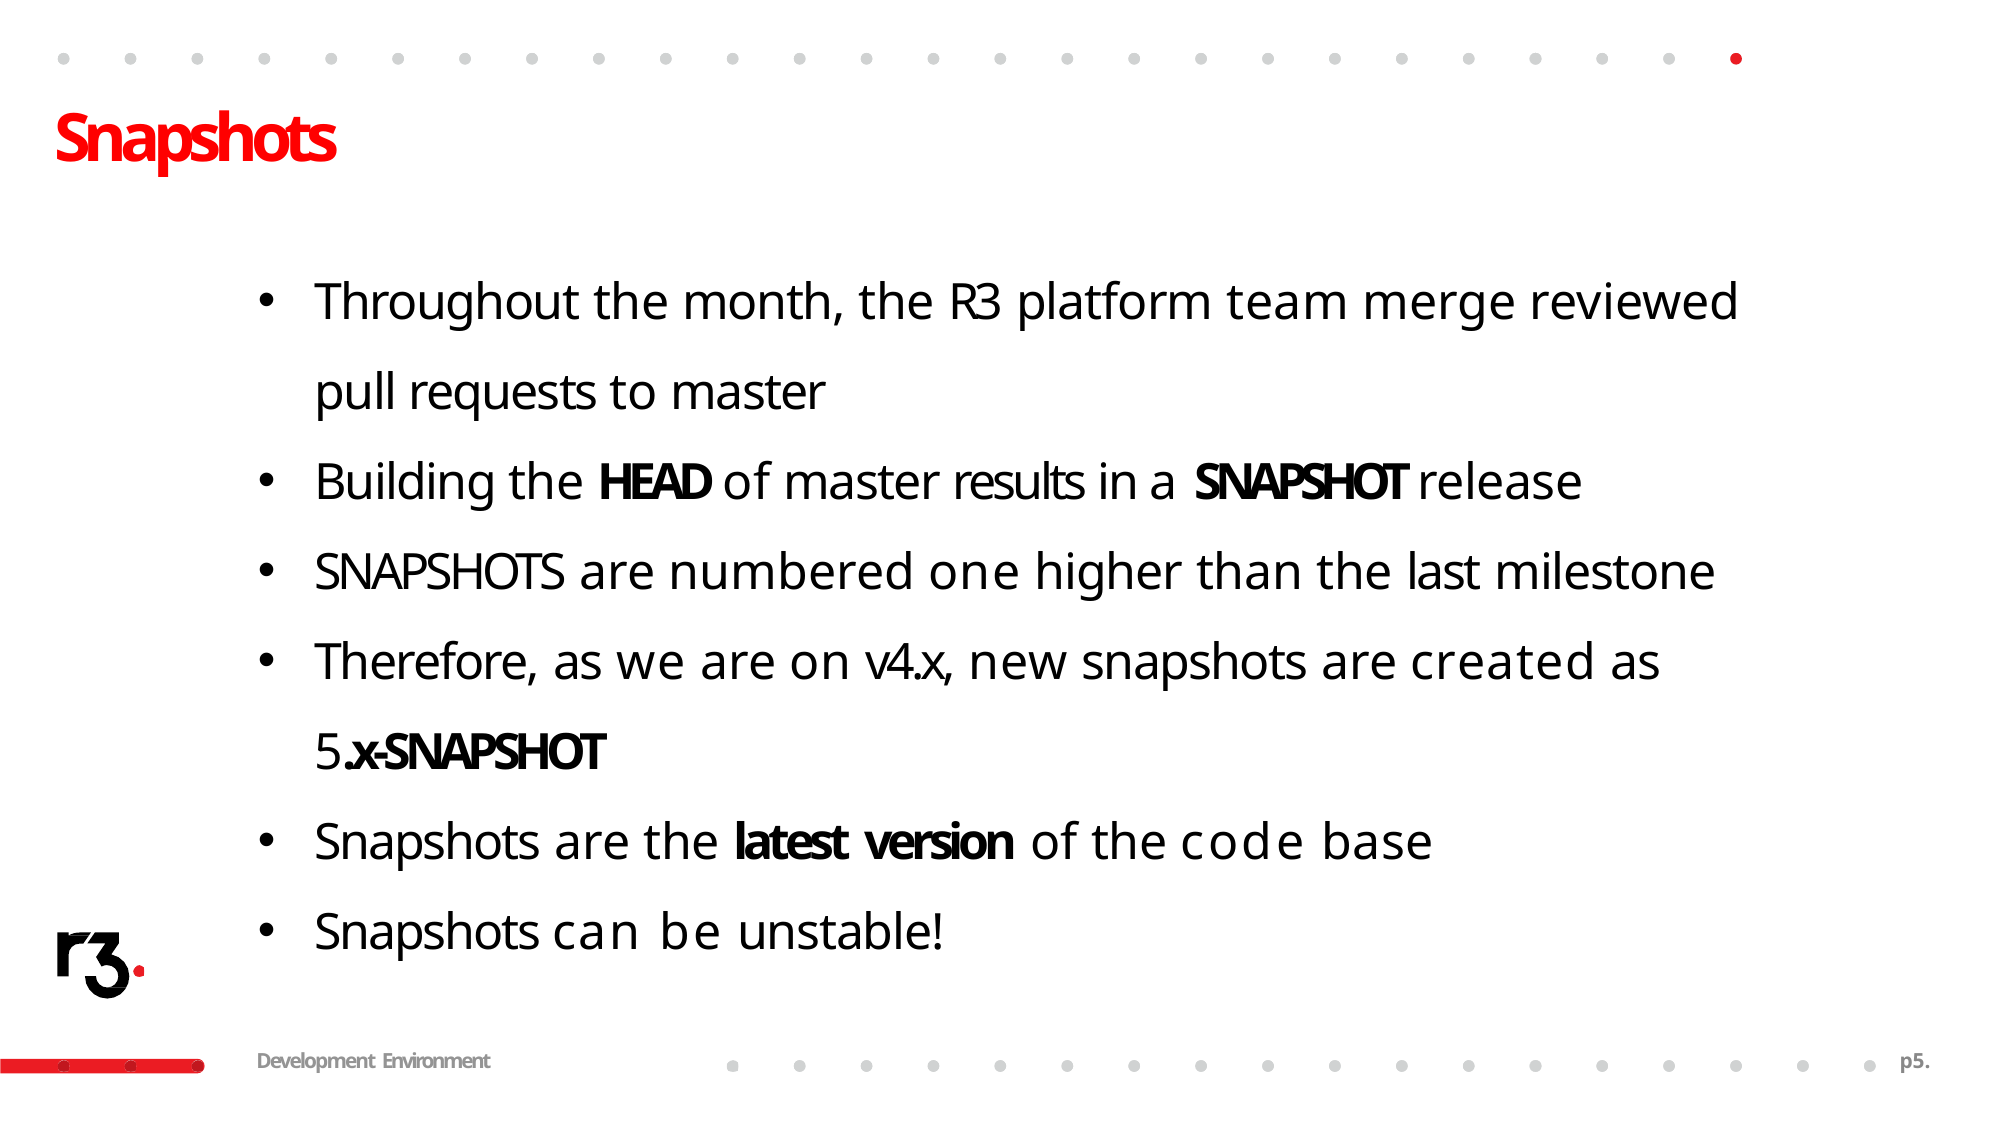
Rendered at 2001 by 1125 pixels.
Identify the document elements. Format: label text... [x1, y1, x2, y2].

picture [133, 965, 145, 977]
picture [124, 1060, 137, 1072]
picture [191, 1060, 204, 1072]
footer Development Environment [254, 1045, 525, 1125]
slide_number p10. [1897, 1045, 1945, 1125]
picture [726, 1060, 739, 1072]
title Snapshots [52, 92, 382, 283]
text_box Throughout the month, the R3 platform team merge reviewed pull requests to master Building the HEAD of master results in a SNAPSHOT release SNAPSHOTS are numbered one higher than the last milestone Therefore, as we are on v4.x, new snapshots are created as 5.x-SNAPSHOT Snapshots are the latest version of the code base Snapshots can be unstable! [255, 237, 1814, 960]
picture [57, 1060, 70, 1072]
